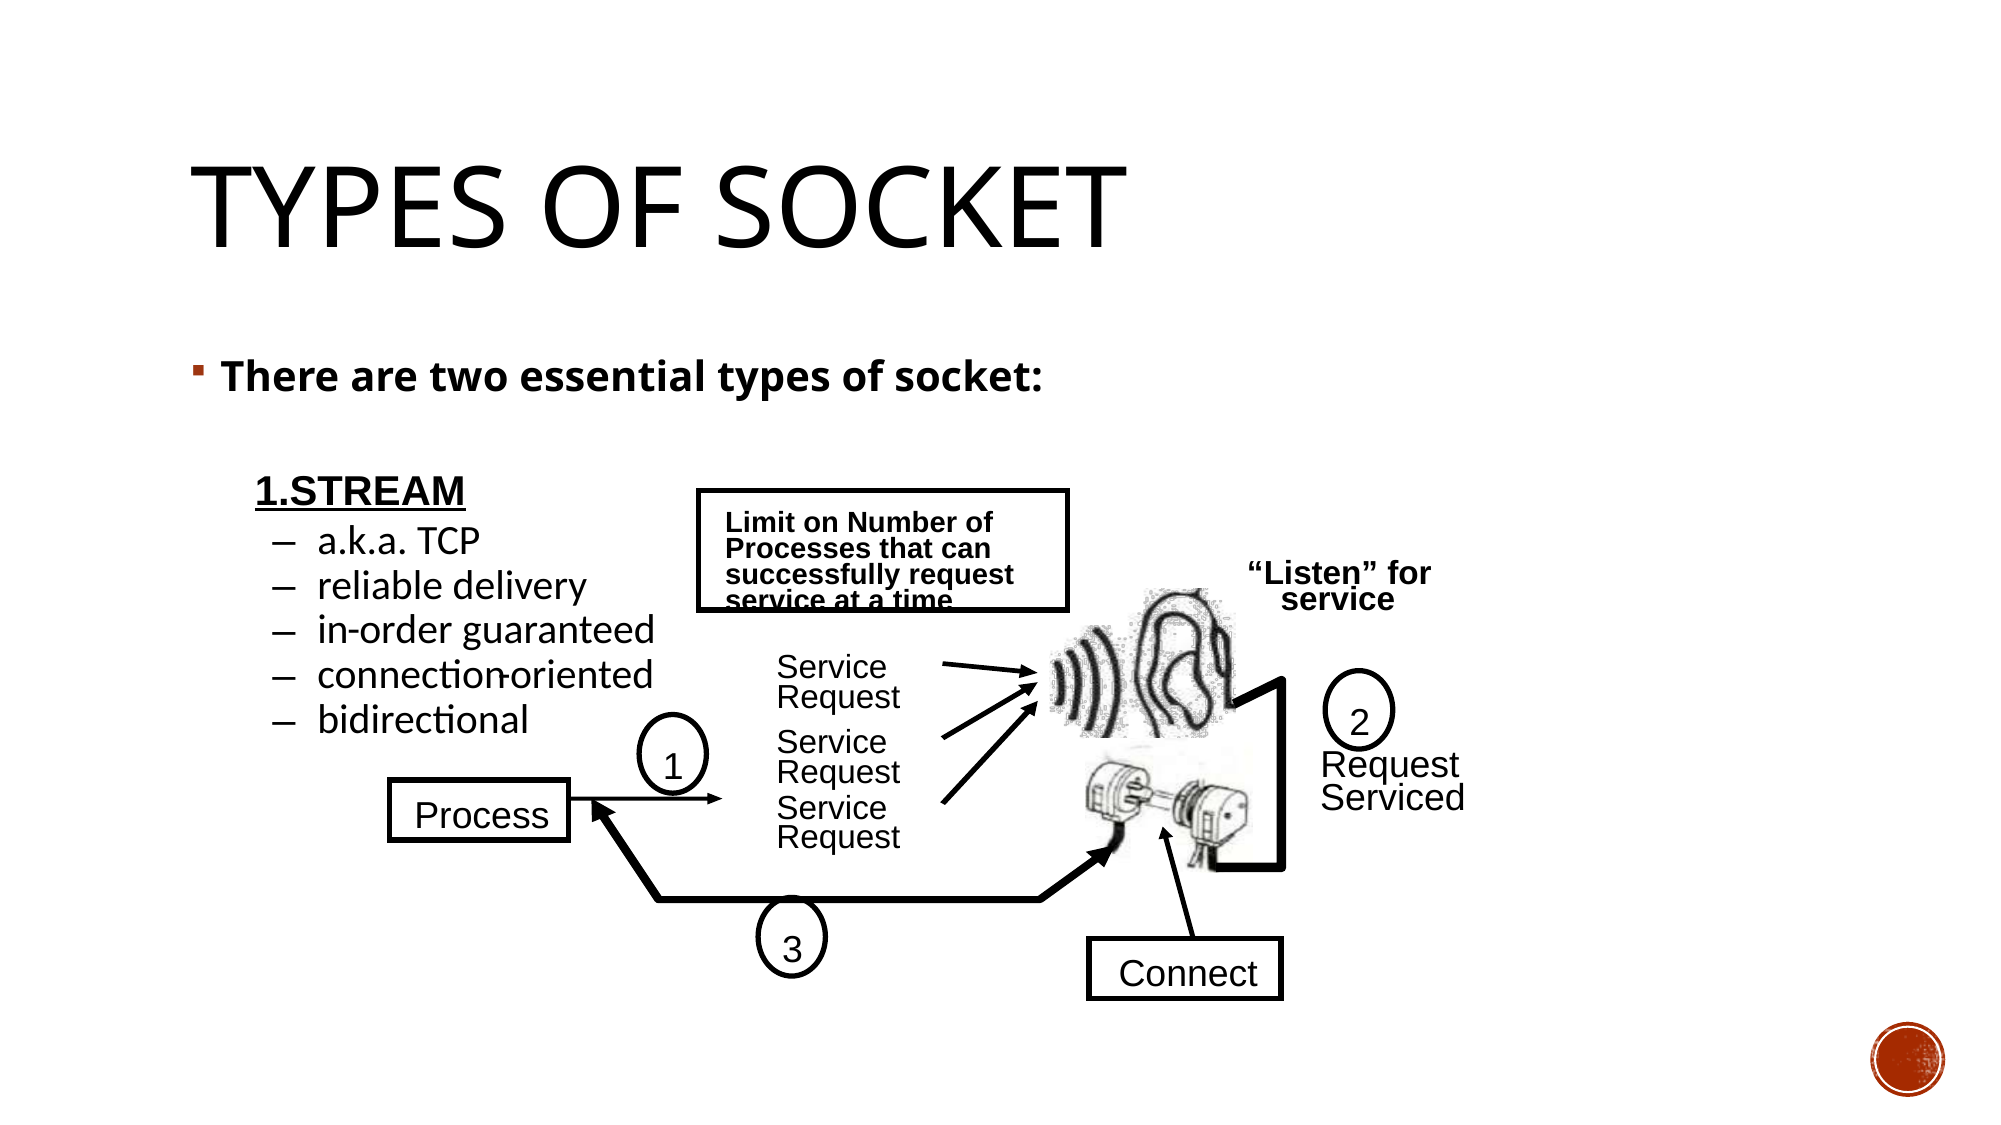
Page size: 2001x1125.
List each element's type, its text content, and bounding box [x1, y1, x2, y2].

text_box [255, 461, 1509, 998]
list There are two essential types of socket: [175, 348, 1826, 1013]
title Types of socket [175, 79, 1826, 344]
